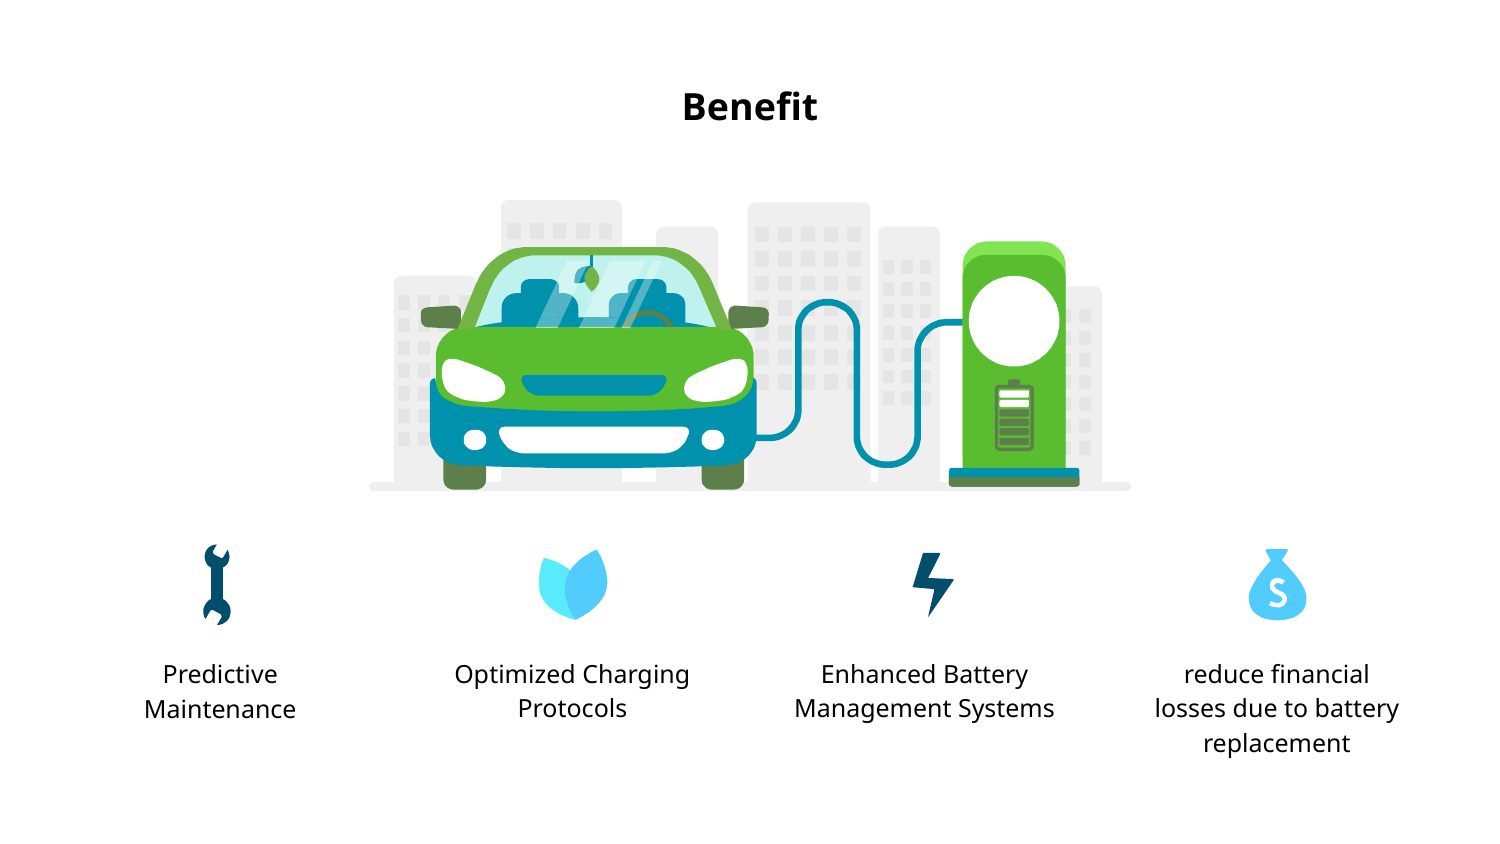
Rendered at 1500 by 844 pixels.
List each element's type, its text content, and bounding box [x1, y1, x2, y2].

text_box [912, 552, 954, 617]
text_box Predictive Maintenance [73, 639, 368, 733]
text_box Enhanced Battery Management Systems [778, 638, 1072, 732]
text_box Optimized Charging Protocols [425, 639, 720, 732]
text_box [538, 549, 608, 621]
text_box reduce financial losses due to battery replacement [1130, 638, 1424, 732]
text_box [203, 544, 231, 626]
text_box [1248, 548, 1307, 621]
title Benefit [75, 67, 1425, 147]
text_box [368, 199, 1132, 492]
